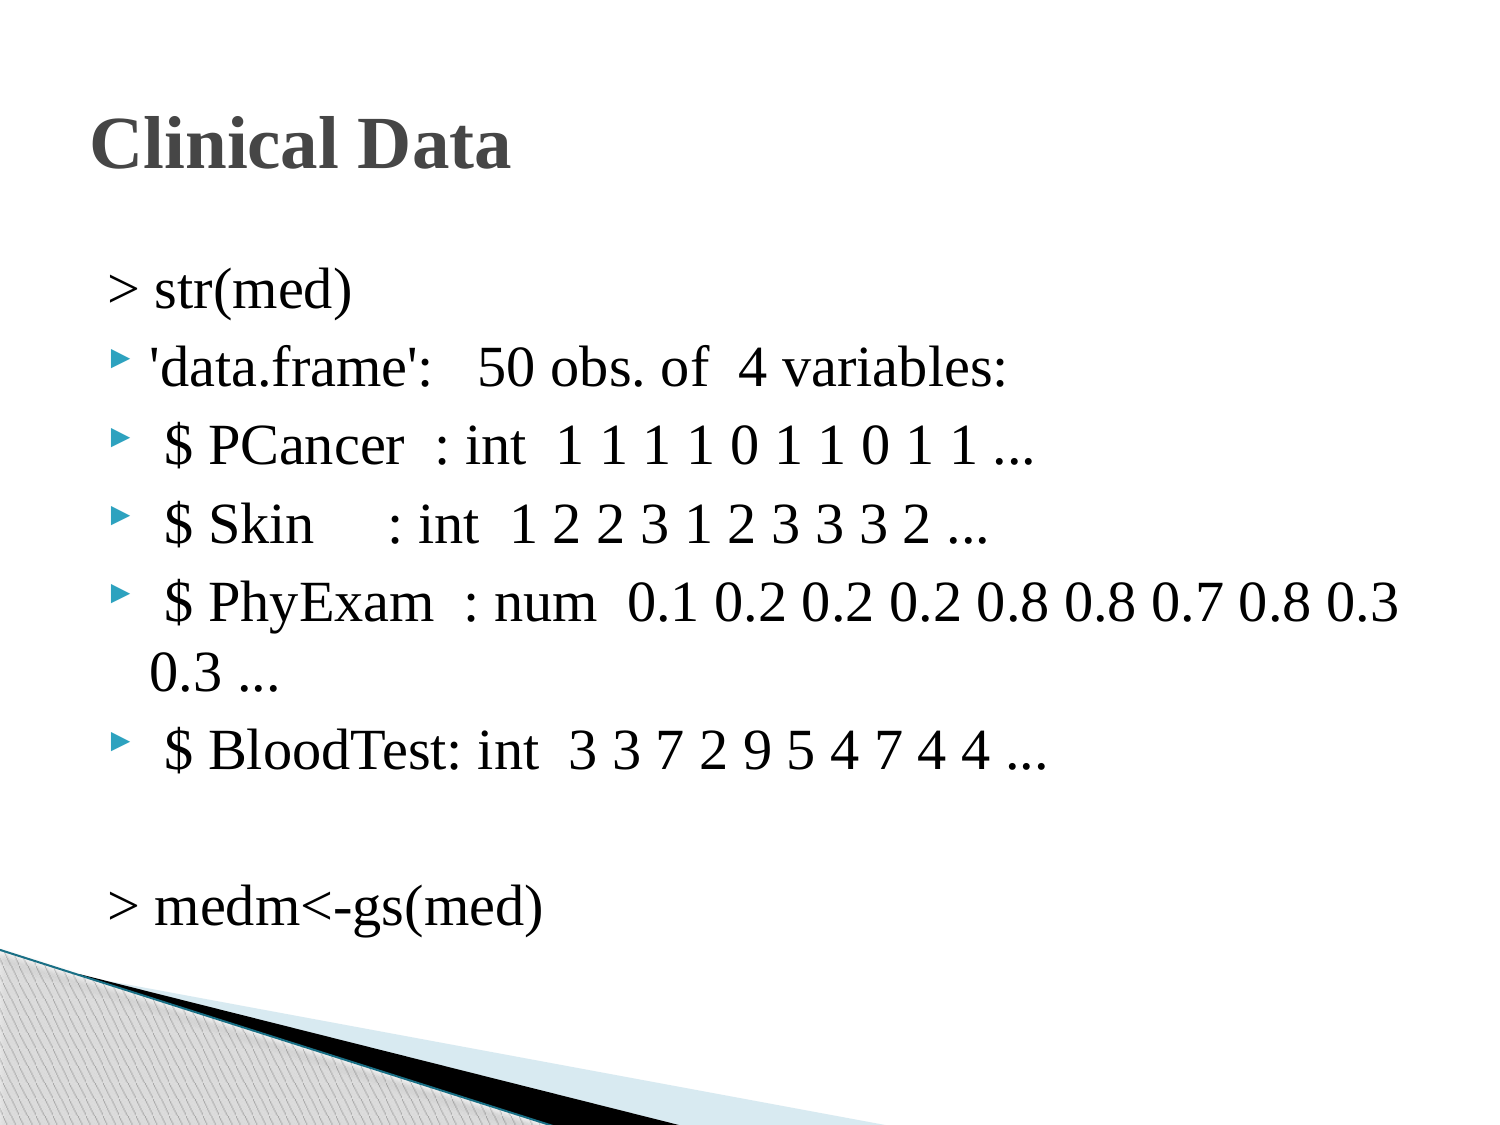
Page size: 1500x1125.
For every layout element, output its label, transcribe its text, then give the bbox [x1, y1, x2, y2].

title Clinical Data [75, 45, 1425, 233]
list > str(med) 'data.frame': 50 obs. of 4 variables: $ PCancer : int 1 1 1 1 0 1 1 0 1 1 ... $ Skin : int 1 2 2 3 1 2 3 3 3 2 ... $ PhyExam : num 0.1 0.2 0.2 0.2 0.8 0.8 0.7 0.8 0.3 0.3 ... $ BloodTest: int 3 3 7 2 9 5 4 7 4 4 ... > medm<-gs(med) [75, 243, 1425, 986]
